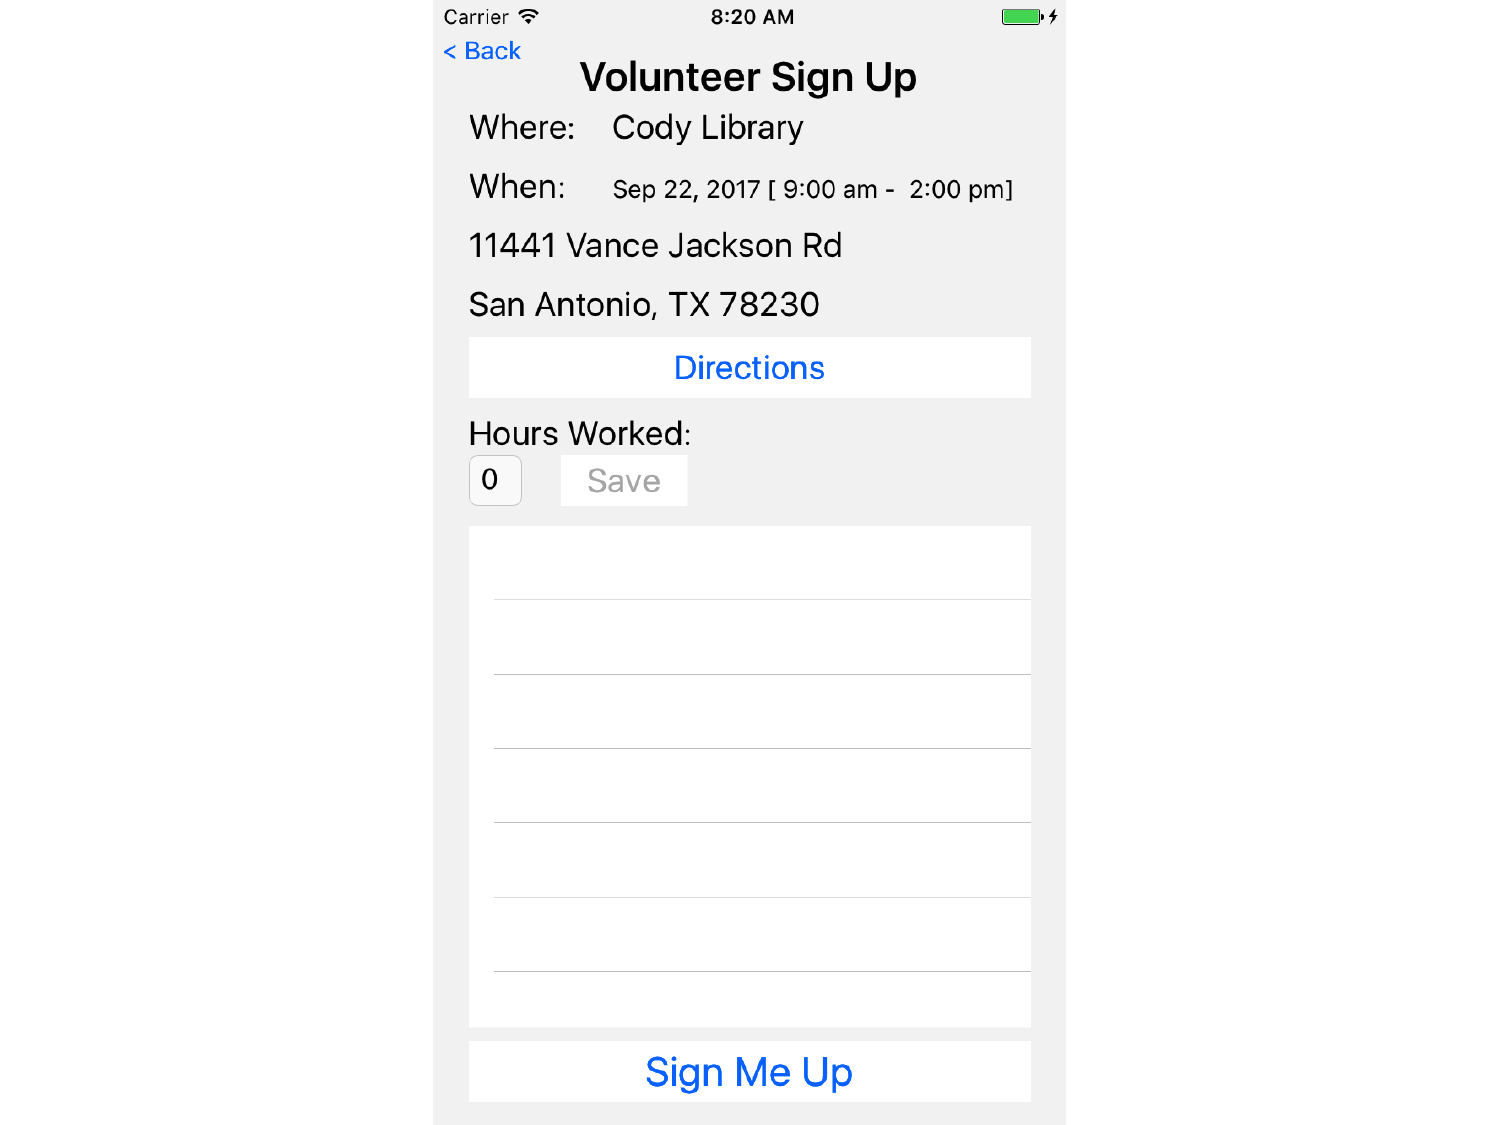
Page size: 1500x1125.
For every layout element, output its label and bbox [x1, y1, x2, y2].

picture [433, 0, 1066, 1125]
